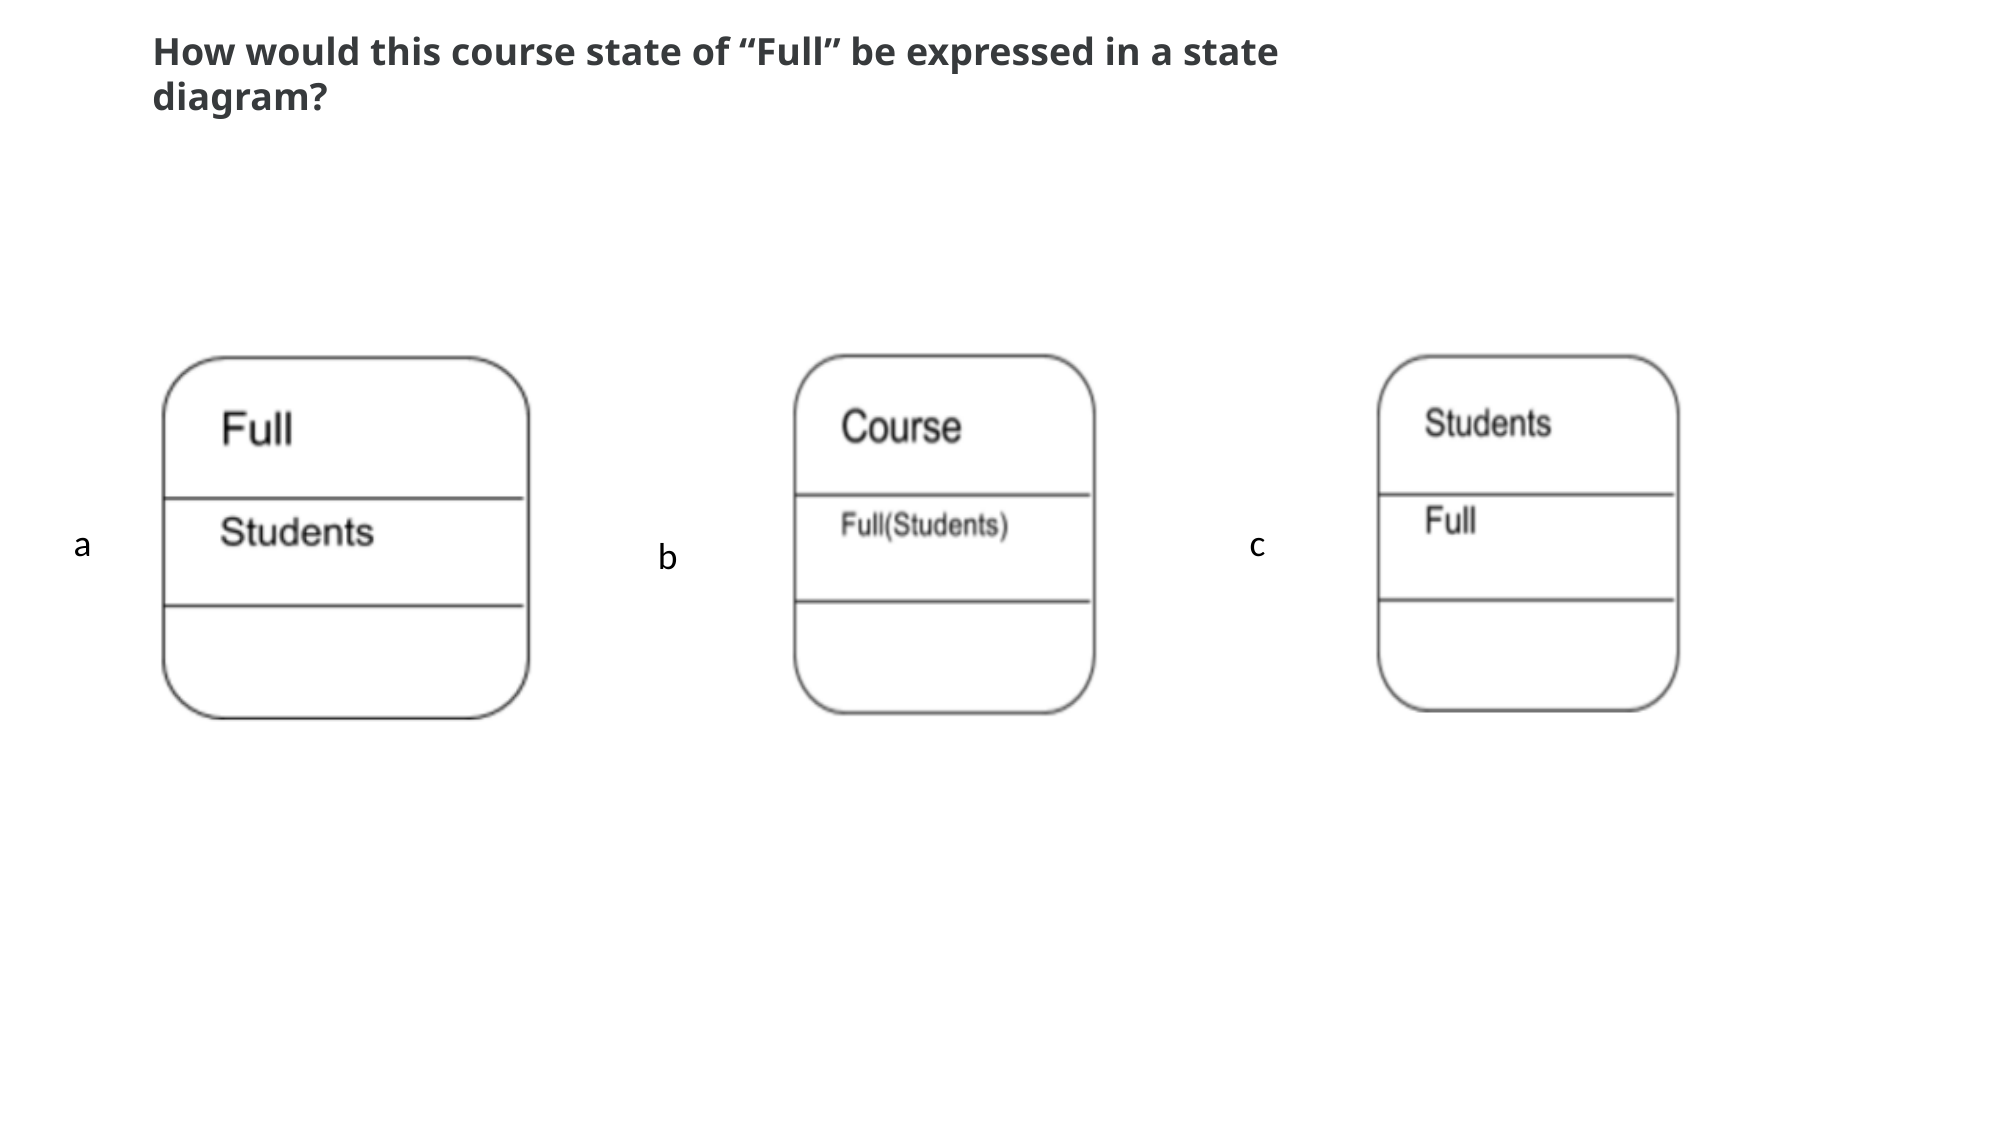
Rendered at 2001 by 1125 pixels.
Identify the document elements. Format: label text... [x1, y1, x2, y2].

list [137, 331, 557, 741]
text_box a [58, 511, 107, 572]
picture [763, 331, 1150, 737]
text_box c [1234, 511, 1281, 572]
text_box b [643, 524, 693, 584]
title How would this course state of “Full” be expressed in a state diagram? [137, 19, 1449, 318]
picture [1356, 331, 1701, 741]
